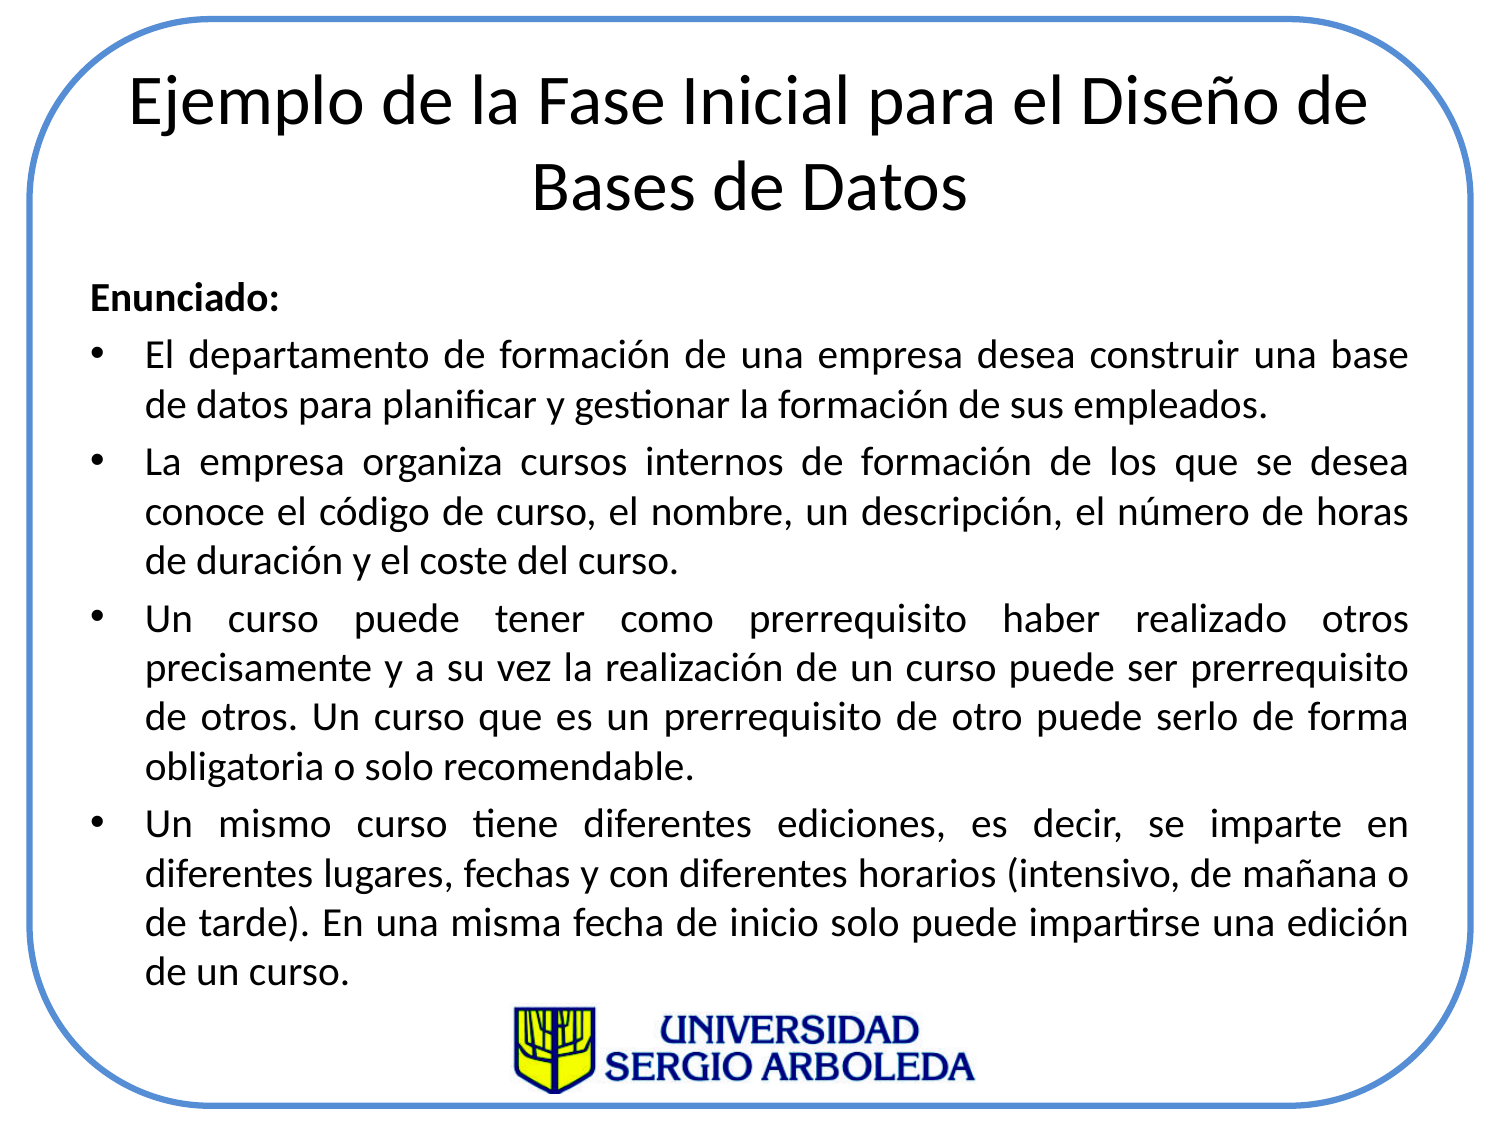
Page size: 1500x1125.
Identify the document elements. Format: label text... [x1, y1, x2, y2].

text_box [27, 76, 1473, 1108]
text_box [113, 16, 1387, 45]
list Enunciado: El departamento de formación de una empresa desea construir una base de datos para planificar y gestionar la formación de sus empleados. La empresa organiza cursos internos de formación de los que se desea conoce el código de curso, el nombre, un descripción, el número de horas de duración y el coste del curso. Un curso puede tener como prerrequisito haber realizado otros precisamente y a su vez la realización de un curso puede ser prerrequisito de otros. Un curso que es un prerrequisito de otro puede serlo de forma obligatoria o solo recomendable. Un mismo curso tiene diferentes ediciones, es decir, se imparte en diferentes lugares, fechas y con diferentes horarios (intensivo, de mañana o de tarde). En una misma fecha de inicio solo puede impartirse una edición de un curso. [75, 262, 1425, 1005]
picture [481, 987, 1018, 1095]
title Ejemplo de la Fase Inicial para el Diseño de Bases de Datos [75, 45, 1425, 233]
